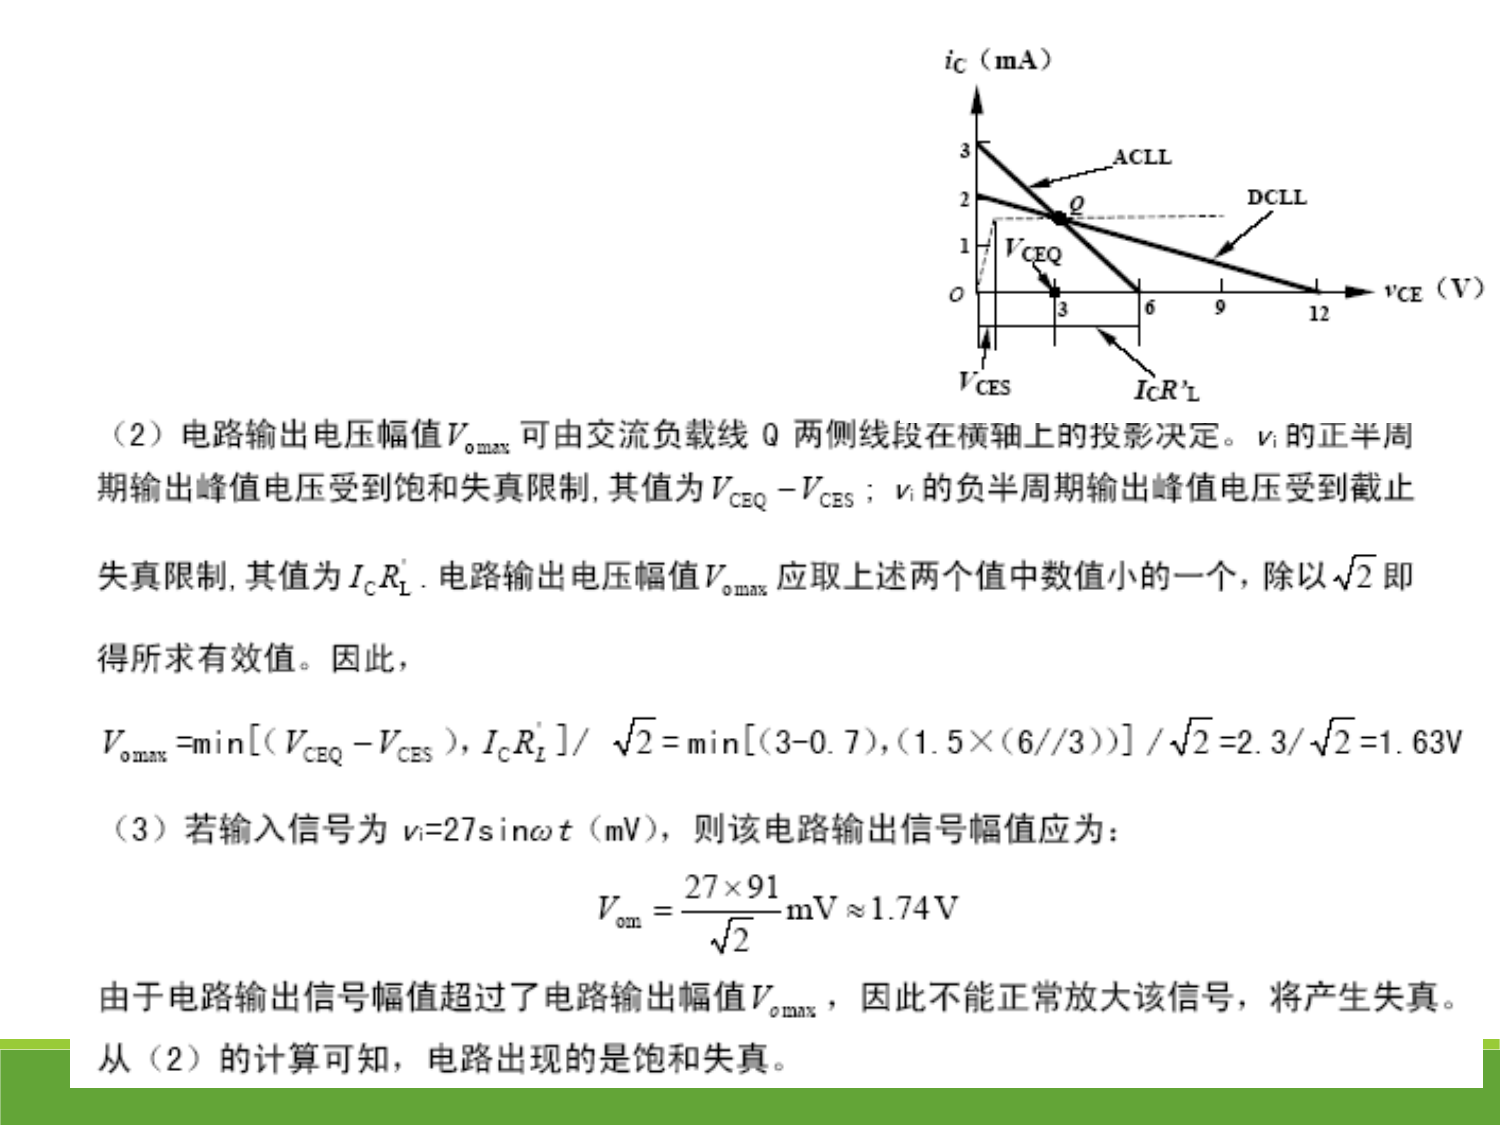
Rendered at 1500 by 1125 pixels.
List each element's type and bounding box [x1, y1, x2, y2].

picture [69, 42, 1500, 1088]
